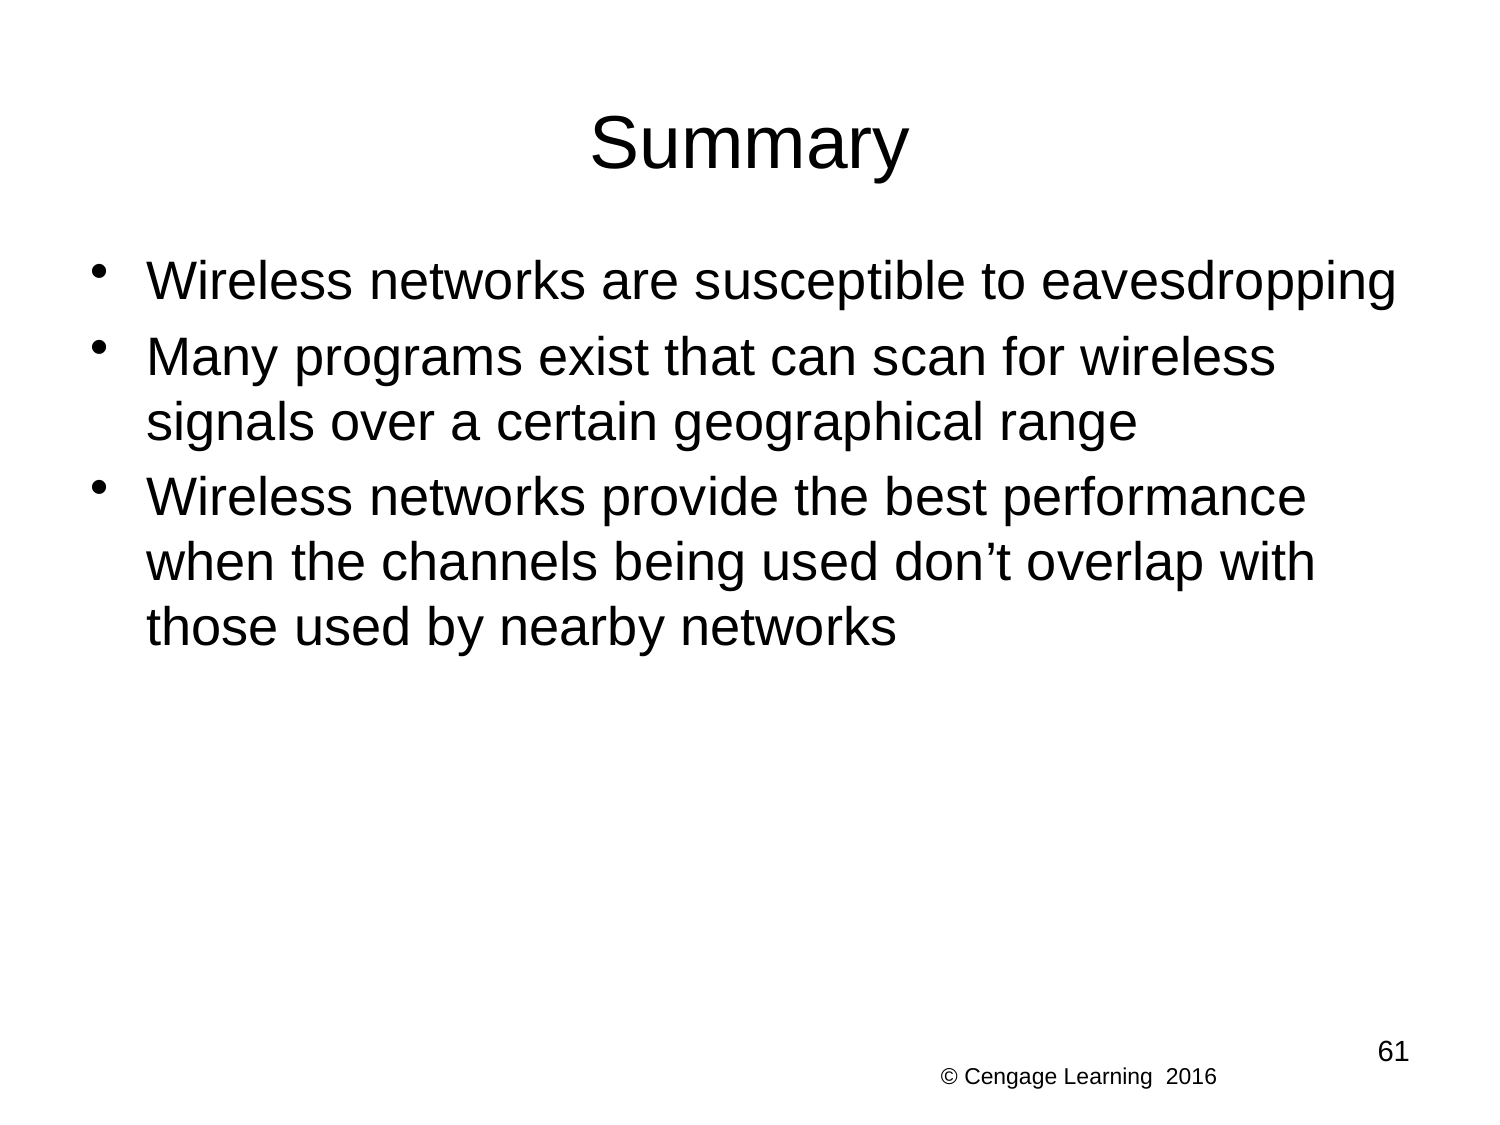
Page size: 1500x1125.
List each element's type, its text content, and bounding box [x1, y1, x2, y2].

title Summary [75, 45, 1425, 233]
list Wireless networks are susceptible to eavesdropping Many programs exist that can scan for wireless signals over a certain geographical range Wireless networks provide the best performance when the channels being used don’t overlap with those used by nearby networks [75, 237, 1425, 980]
slide_number 61 [1312, 1024, 1426, 1103]
